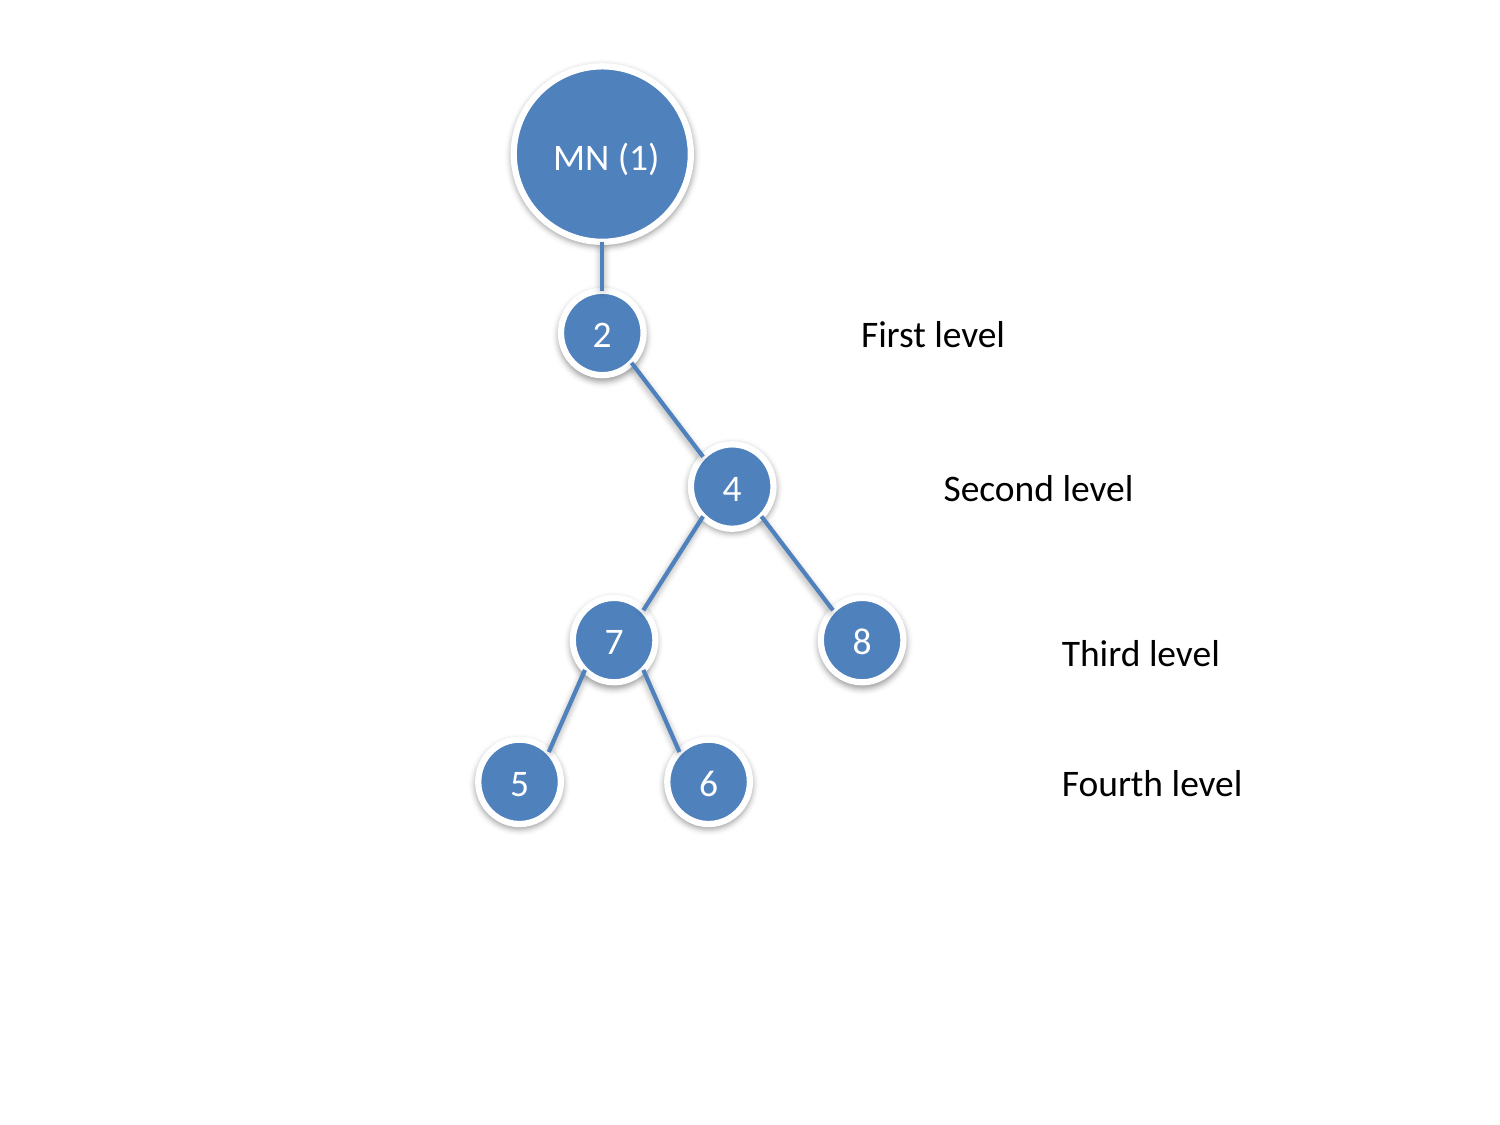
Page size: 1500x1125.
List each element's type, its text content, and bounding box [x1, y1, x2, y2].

text_box MN (1) [538, 125, 675, 186]
text_box Second level [928, 456, 1149, 516]
text_box 2 [557, 288, 647, 379]
text_box 6 [664, 736, 754, 828]
text_box First level [846, 302, 1021, 363]
text_box [510, 63, 695, 245]
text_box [631, 363, 704, 457]
text_box 5 [475, 736, 565, 828]
text_box 8 [817, 594, 907, 686]
text_box 4 [687, 441, 777, 532]
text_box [761, 516, 834, 611]
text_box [643, 516, 704, 611]
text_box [548, 670, 586, 753]
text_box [643, 670, 680, 753]
text_box Fourth level [1047, 751, 1258, 812]
text_box Third level [1047, 621, 1235, 682]
text_box 7 [569, 594, 659, 686]
